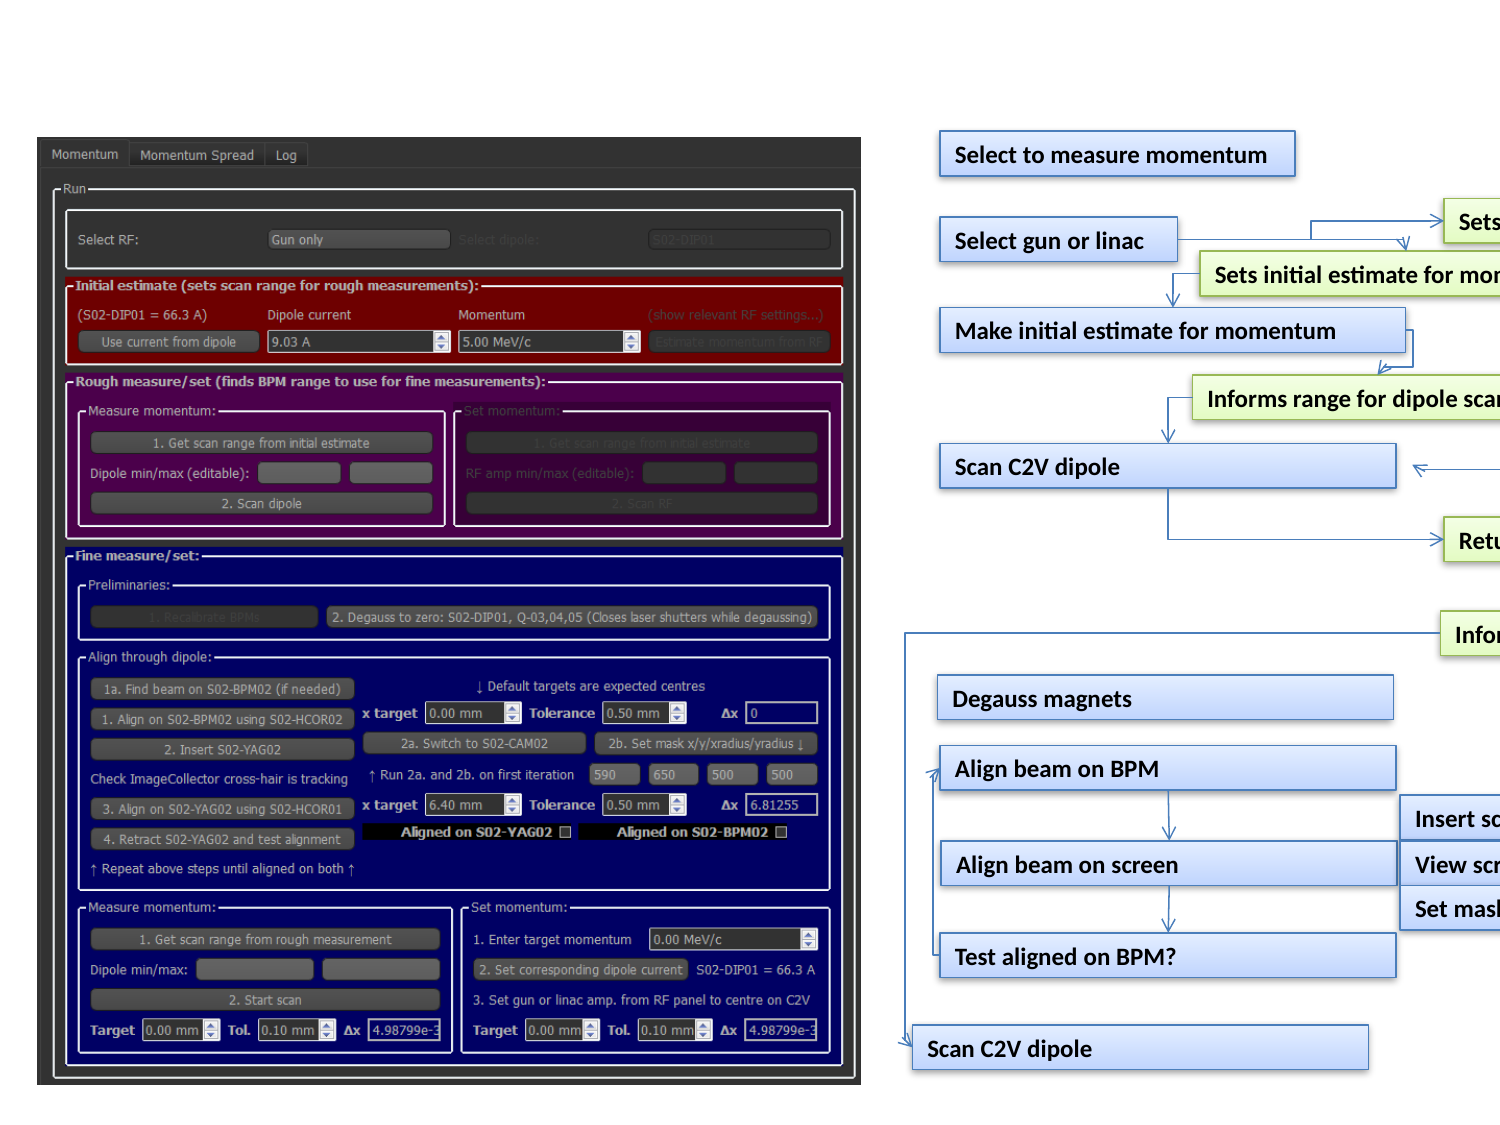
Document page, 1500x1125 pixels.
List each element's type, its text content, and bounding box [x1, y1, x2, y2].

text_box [912, 633, 1441, 1048]
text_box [1280, 376, 1332, 632]
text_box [1172, 273, 1201, 308]
text_box View screen [1444, 840, 1500, 883]
picture [37, 137, 861, 1085]
text_box Scan C2V dipole [912, 1054, 1369, 1070]
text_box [1177, 221, 1445, 240]
text_box Scan C2V dipole [939, 443, 1275, 489]
text_box Set mask [1444, 885, 1500, 931]
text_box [1377, 330, 1406, 376]
text_box Insert screen [1444, 794, 1500, 838]
text_box Informs range for dipole scan [1192, 374, 1281, 420]
text_box Informs range for dipole scan [1440, 610, 1500, 656]
text_box Scan C2V dipole [1336, 443, 1397, 489]
text_box Sets initial estimate for momentum [1199, 250, 1415, 297]
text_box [1420, 235, 1500, 474]
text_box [1177, 246, 1407, 252]
text_box Select to measure momentum [939, 130, 1296, 177]
text_box Sets fine step for dipole scan [1443, 198, 1500, 233]
text_box Make initial estimate for momentum [939, 307, 1406, 353]
text_box Informs range for dipole scan [1329, 374, 1415, 420]
text_box Select gun or linac [939, 216, 1178, 262]
text_box Returns rough measurement [1443, 516, 1500, 562]
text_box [1167, 397, 1193, 444]
